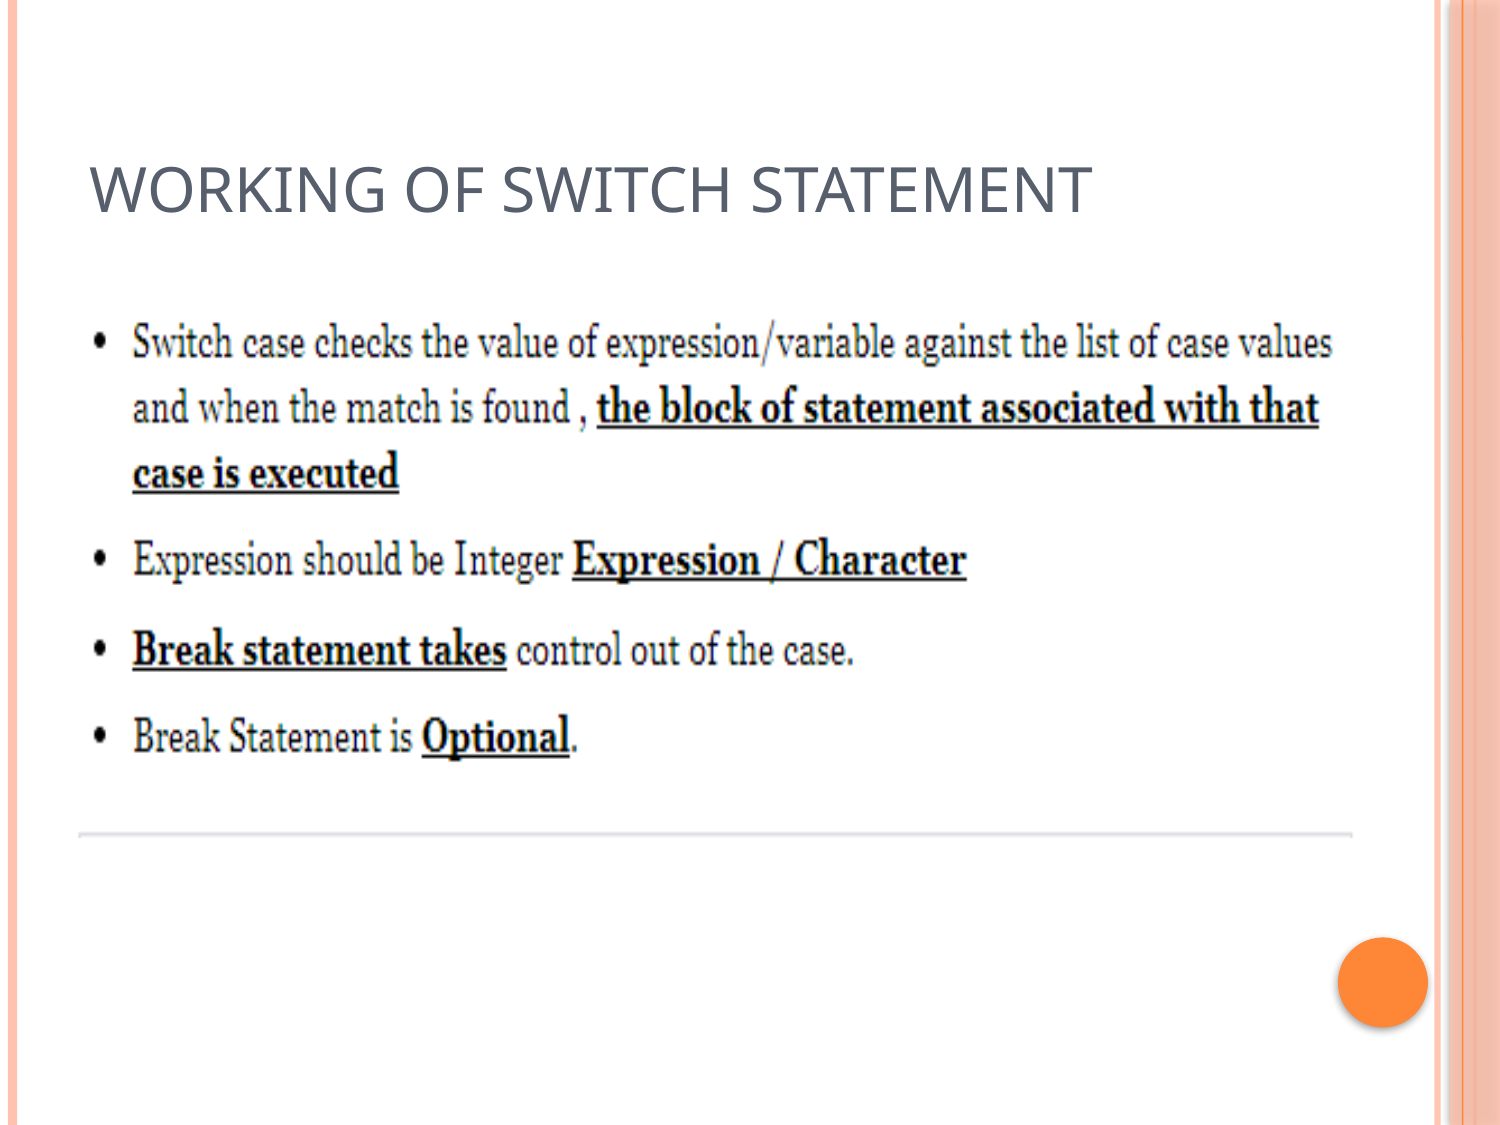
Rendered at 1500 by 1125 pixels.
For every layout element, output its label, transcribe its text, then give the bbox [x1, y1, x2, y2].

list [49, 274, 1413, 838]
title Working of switch statement [75, 45, 1300, 233]
